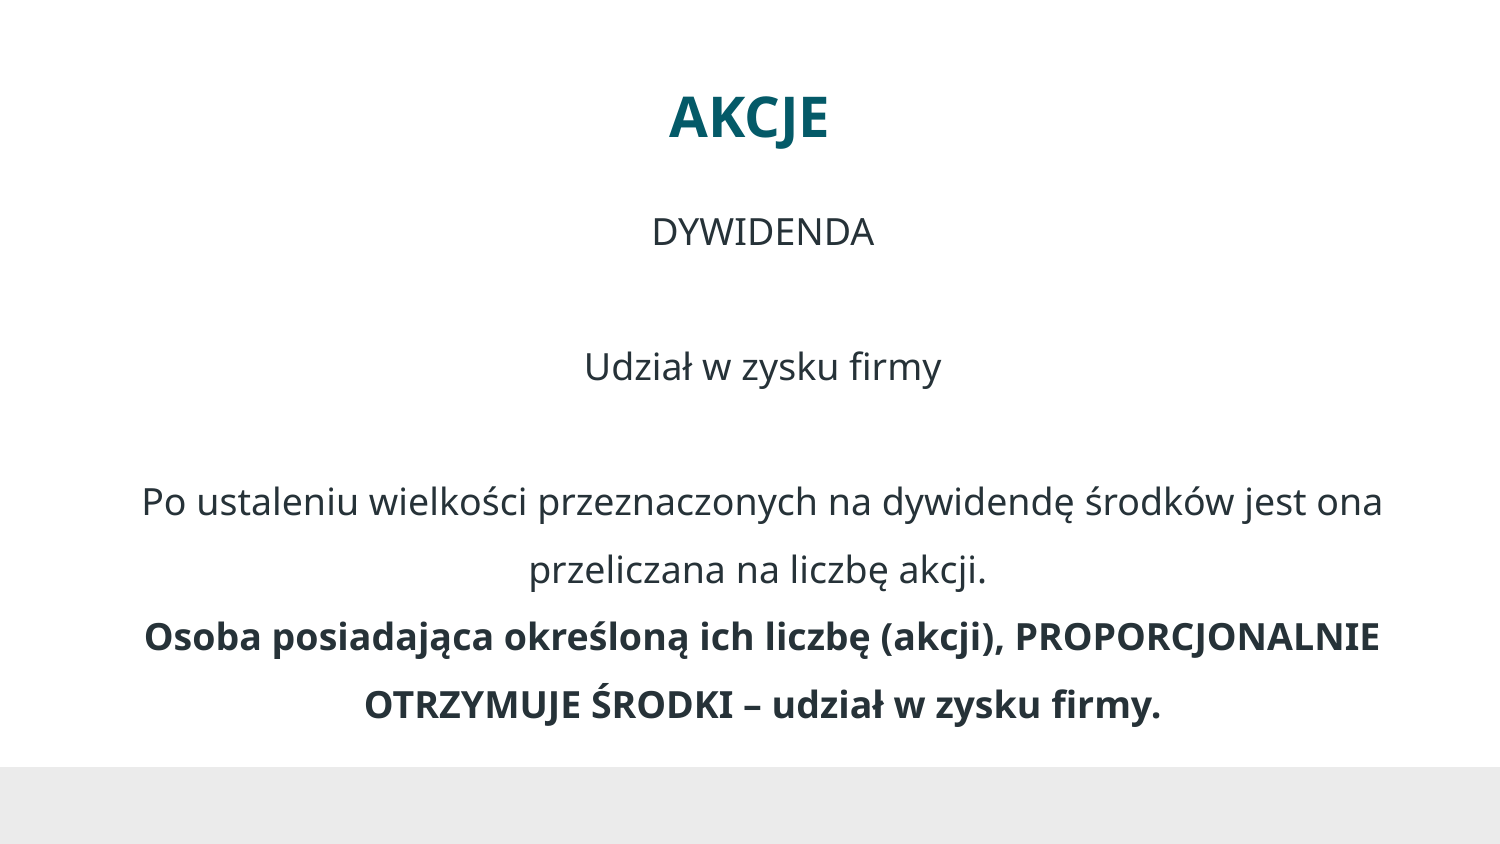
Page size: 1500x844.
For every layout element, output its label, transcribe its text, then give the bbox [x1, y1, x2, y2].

list DYWIDENDA Udział w zysku firmy Po ustaleniu wielkości przeznaczonych na dywidendę środków jest ona przeliczana na liczbę akcji. Osoba posiadająca określoną ich liczbę (akcji), PROPORCJONALNIE OTRZYMUJE ŚRODKI – udział w zysku firmy. [54, 194, 1446, 809]
title AKCJE [118, 88, 1382, 142]
